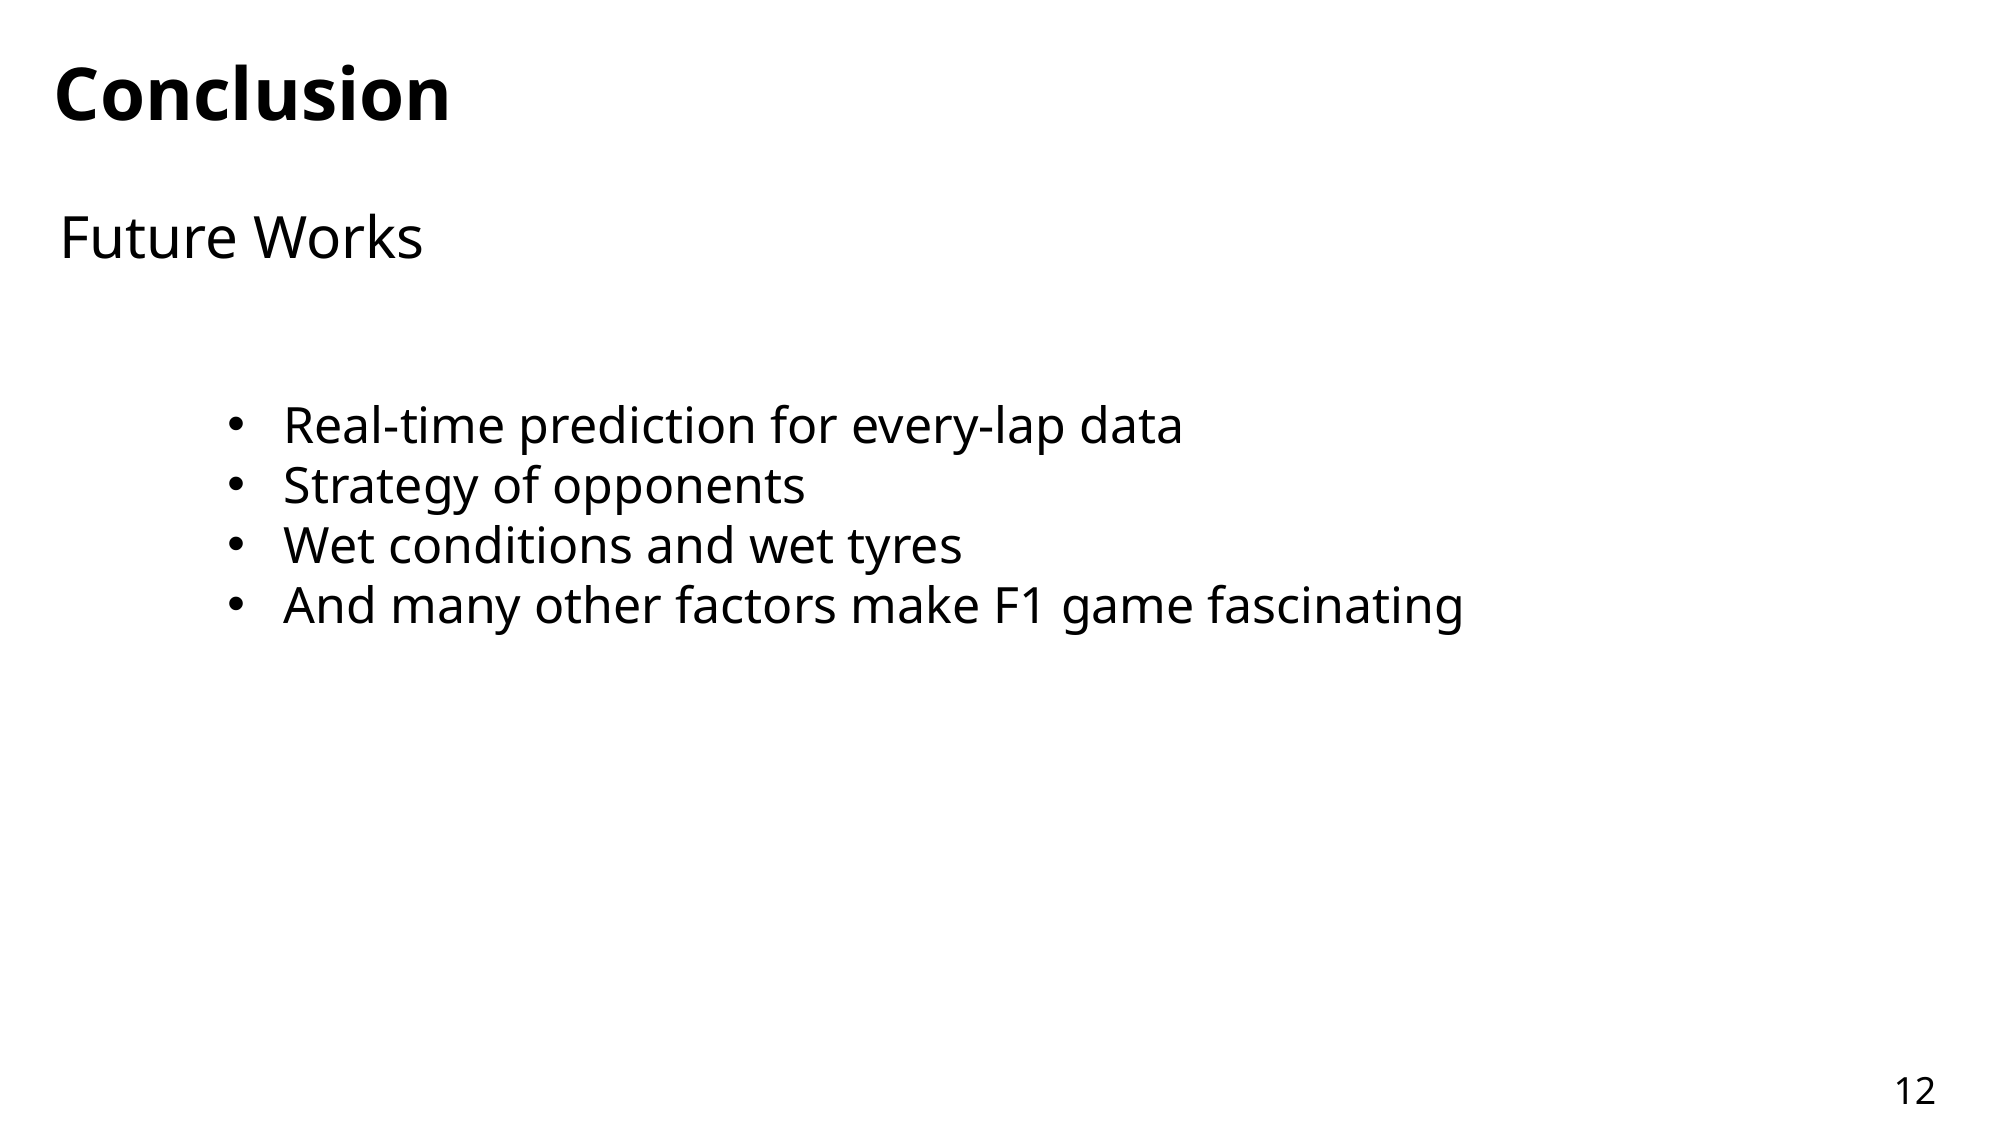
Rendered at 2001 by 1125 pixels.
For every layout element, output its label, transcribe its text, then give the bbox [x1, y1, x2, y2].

text_box Future Works [44, 193, 440, 278]
text_box 12 [1878, 1059, 2000, 1120]
text_box Real-time prediction for every-lap data Strategy of opponents Wet conditions and wet tyres And many other factors make F1 game fascinating [212, 386, 1482, 641]
text_box Conclusion [38, 0, 2000, 193]
